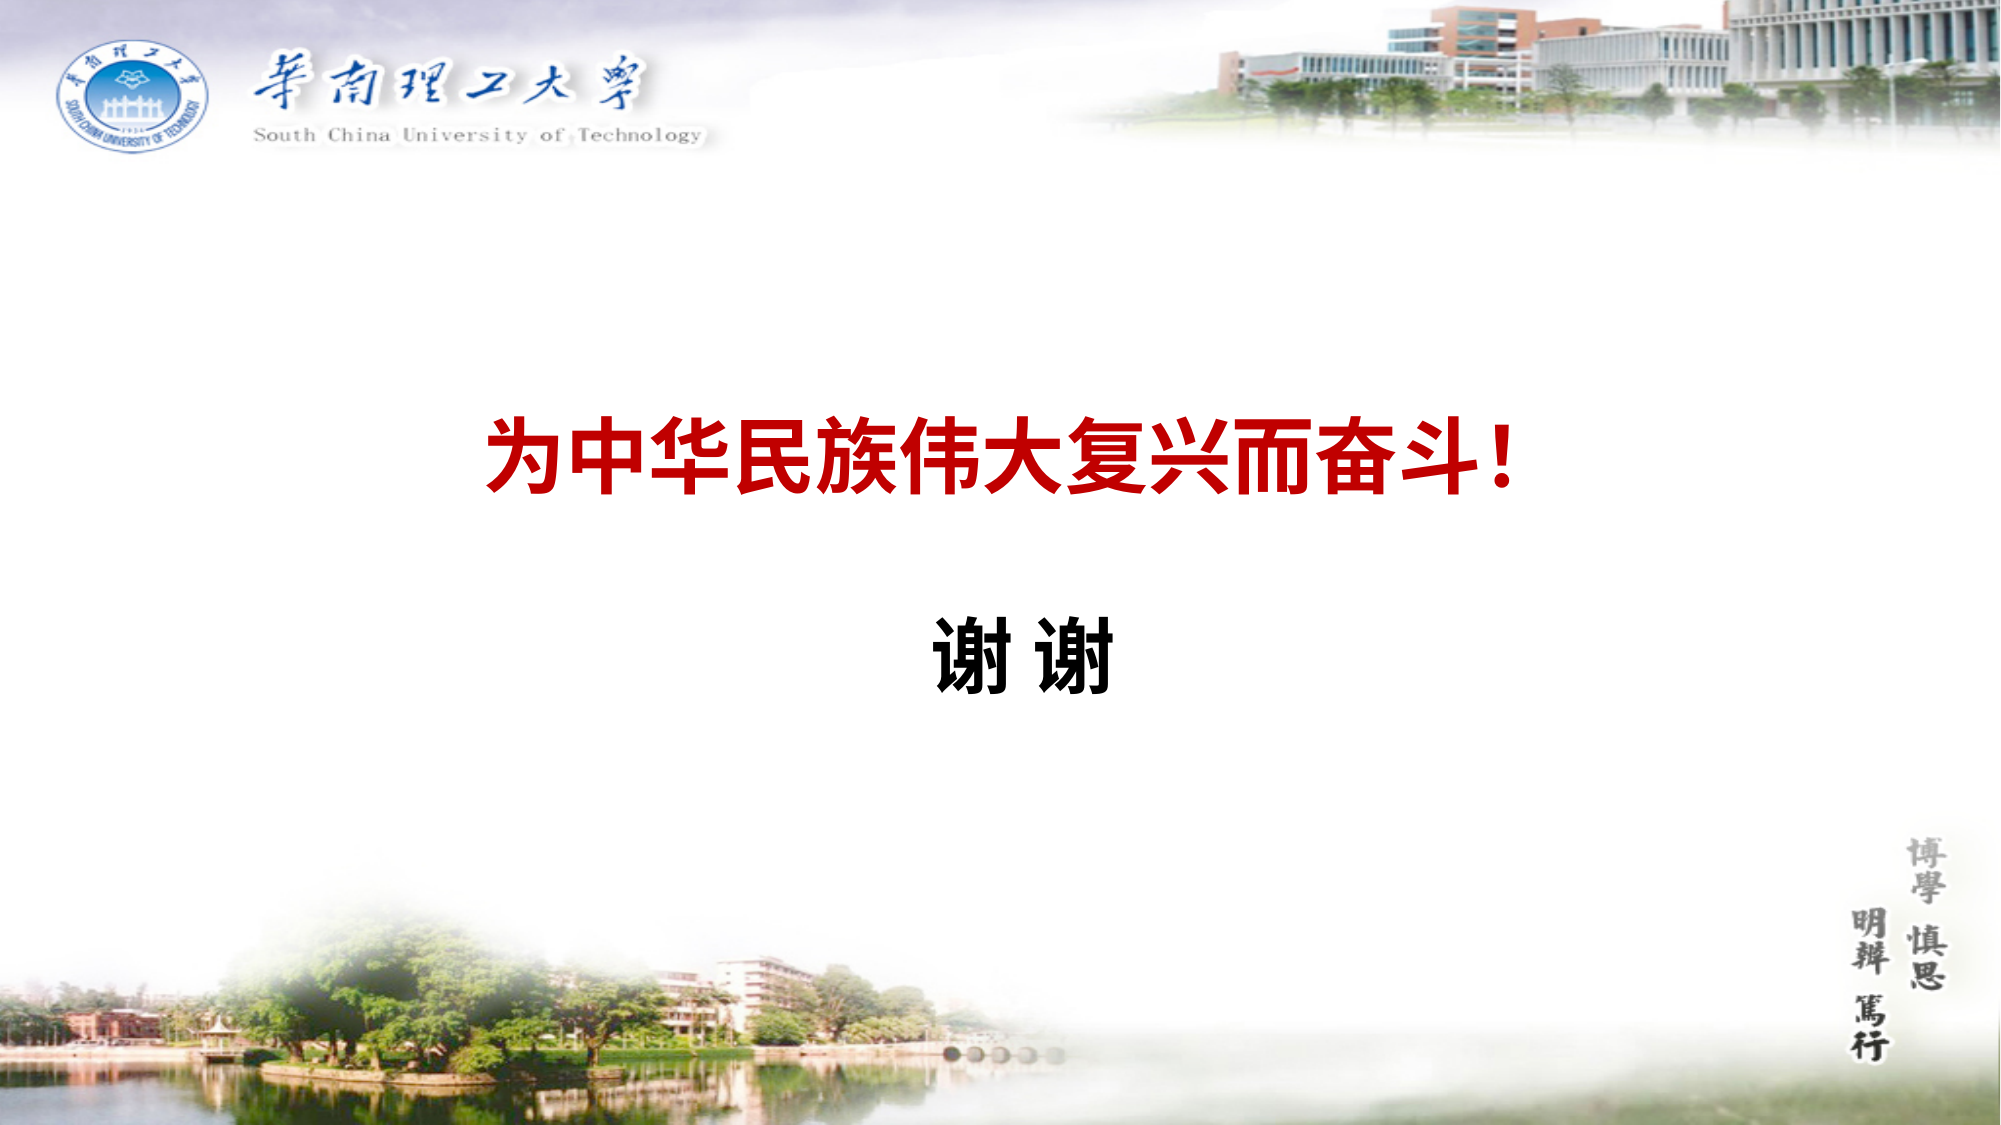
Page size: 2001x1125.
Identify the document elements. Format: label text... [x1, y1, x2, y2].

picture [0, 0, 2001, 1125]
text_box 为中华民族伟大复兴而奋斗！ 谢 谢 [362, 397, 1685, 712]
